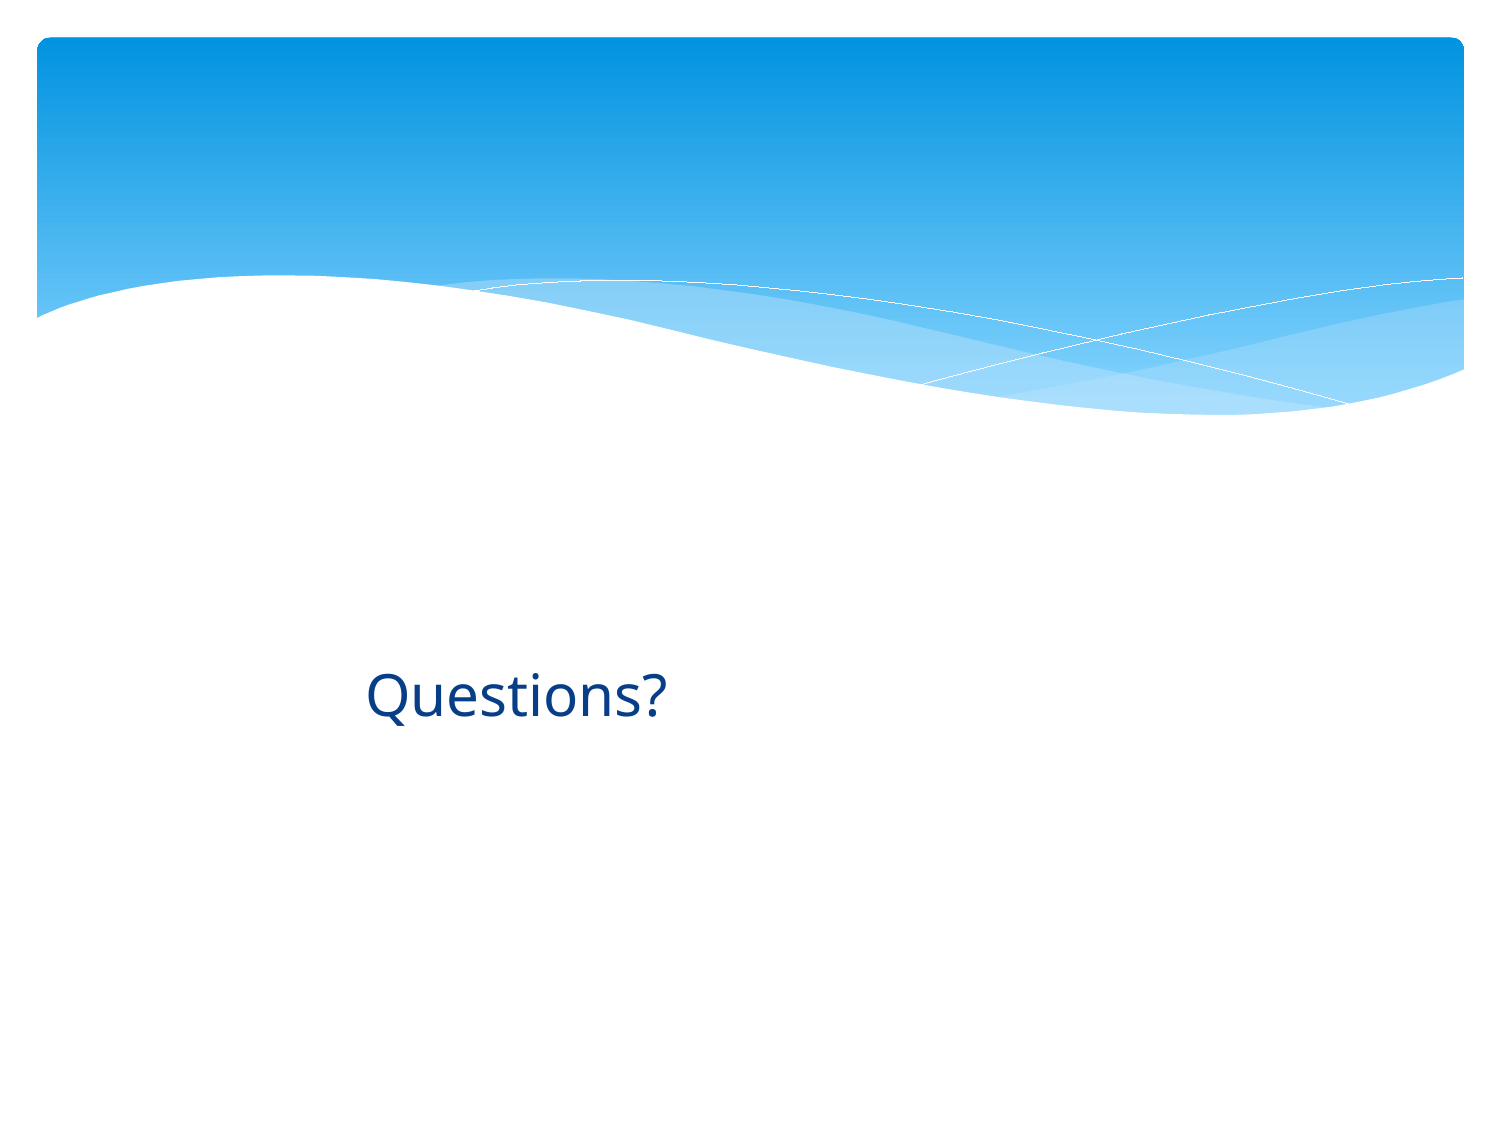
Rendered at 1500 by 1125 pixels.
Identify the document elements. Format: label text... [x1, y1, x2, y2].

list Questions? [50, 438, 1463, 1005]
